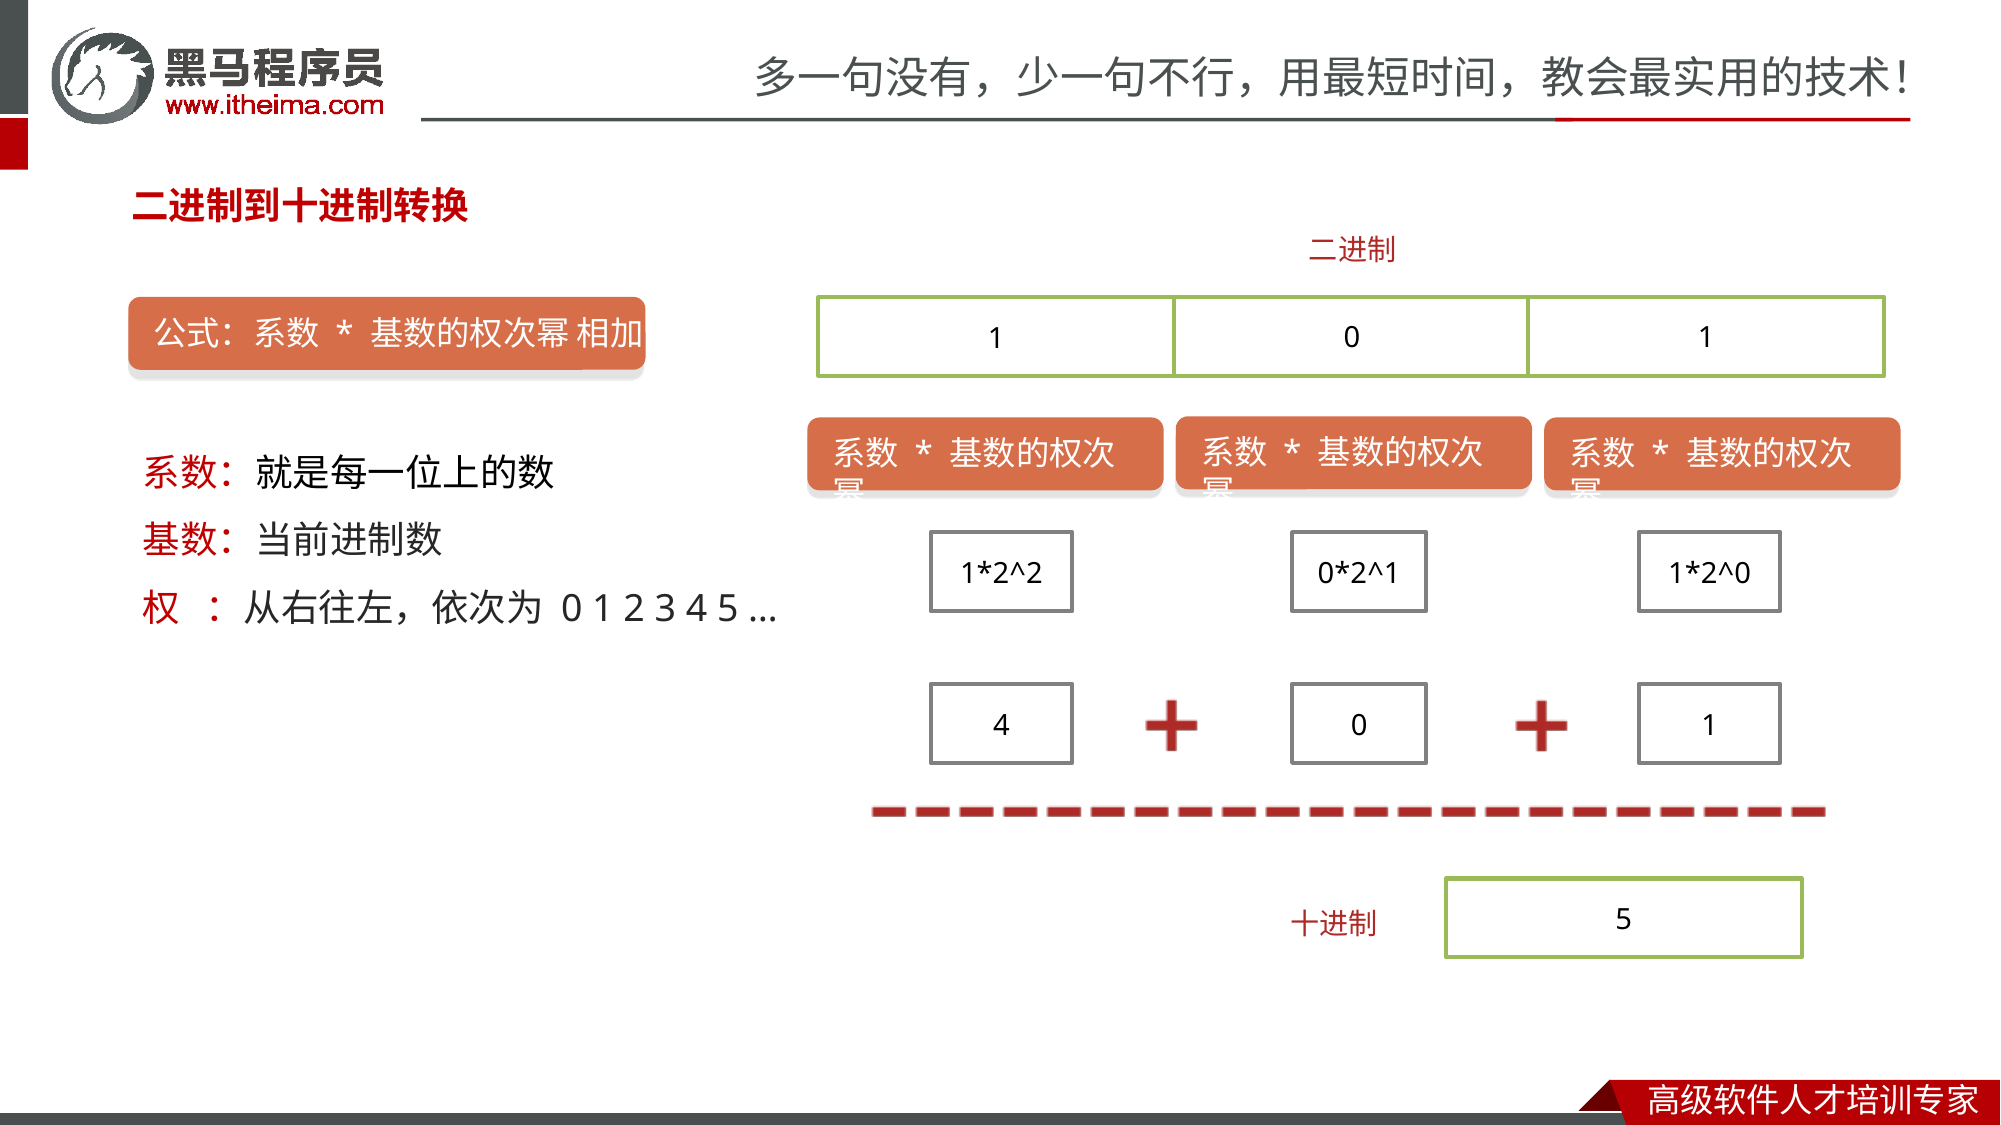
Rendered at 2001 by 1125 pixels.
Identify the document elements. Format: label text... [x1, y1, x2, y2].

text_box 1 [1526, 295, 1886, 378]
list 二进制到十进制转换 [116, 162, 1880, 248]
text_box 系数：就是每一位上的数 基数：当前进制数 权 ：从右往左，依次为 0 1 2 3 4 5 … [128, 419, 823, 637]
text_box 1*2^2 [929, 530, 1074, 613]
text_box 十进制 [1275, 880, 1393, 948]
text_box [1175, 416, 1533, 490]
text_box 5 [1444, 876, 1804, 959]
text_box 0*2^1 [1290, 530, 1428, 613]
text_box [128, 296, 727, 371]
text_box 4 [929, 682, 1074, 765]
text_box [835, 789, 1844, 837]
text_box 1*2^0 [1637, 530, 1782, 613]
picture [1479, 636, 1609, 779]
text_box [1543, 417, 1901, 491]
picture [50, 26, 384, 125]
text_box 1 [816, 295, 1172, 378]
text_box 二进制 [1294, 206, 1412, 274]
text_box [807, 417, 1164, 491]
text_box 0 [1290, 682, 1428, 765]
text_box 0 [1172, 295, 1526, 378]
title [116, 40, 1556, 125]
text_box 1 [1637, 682, 1782, 765]
picture [1109, 636, 1239, 778]
